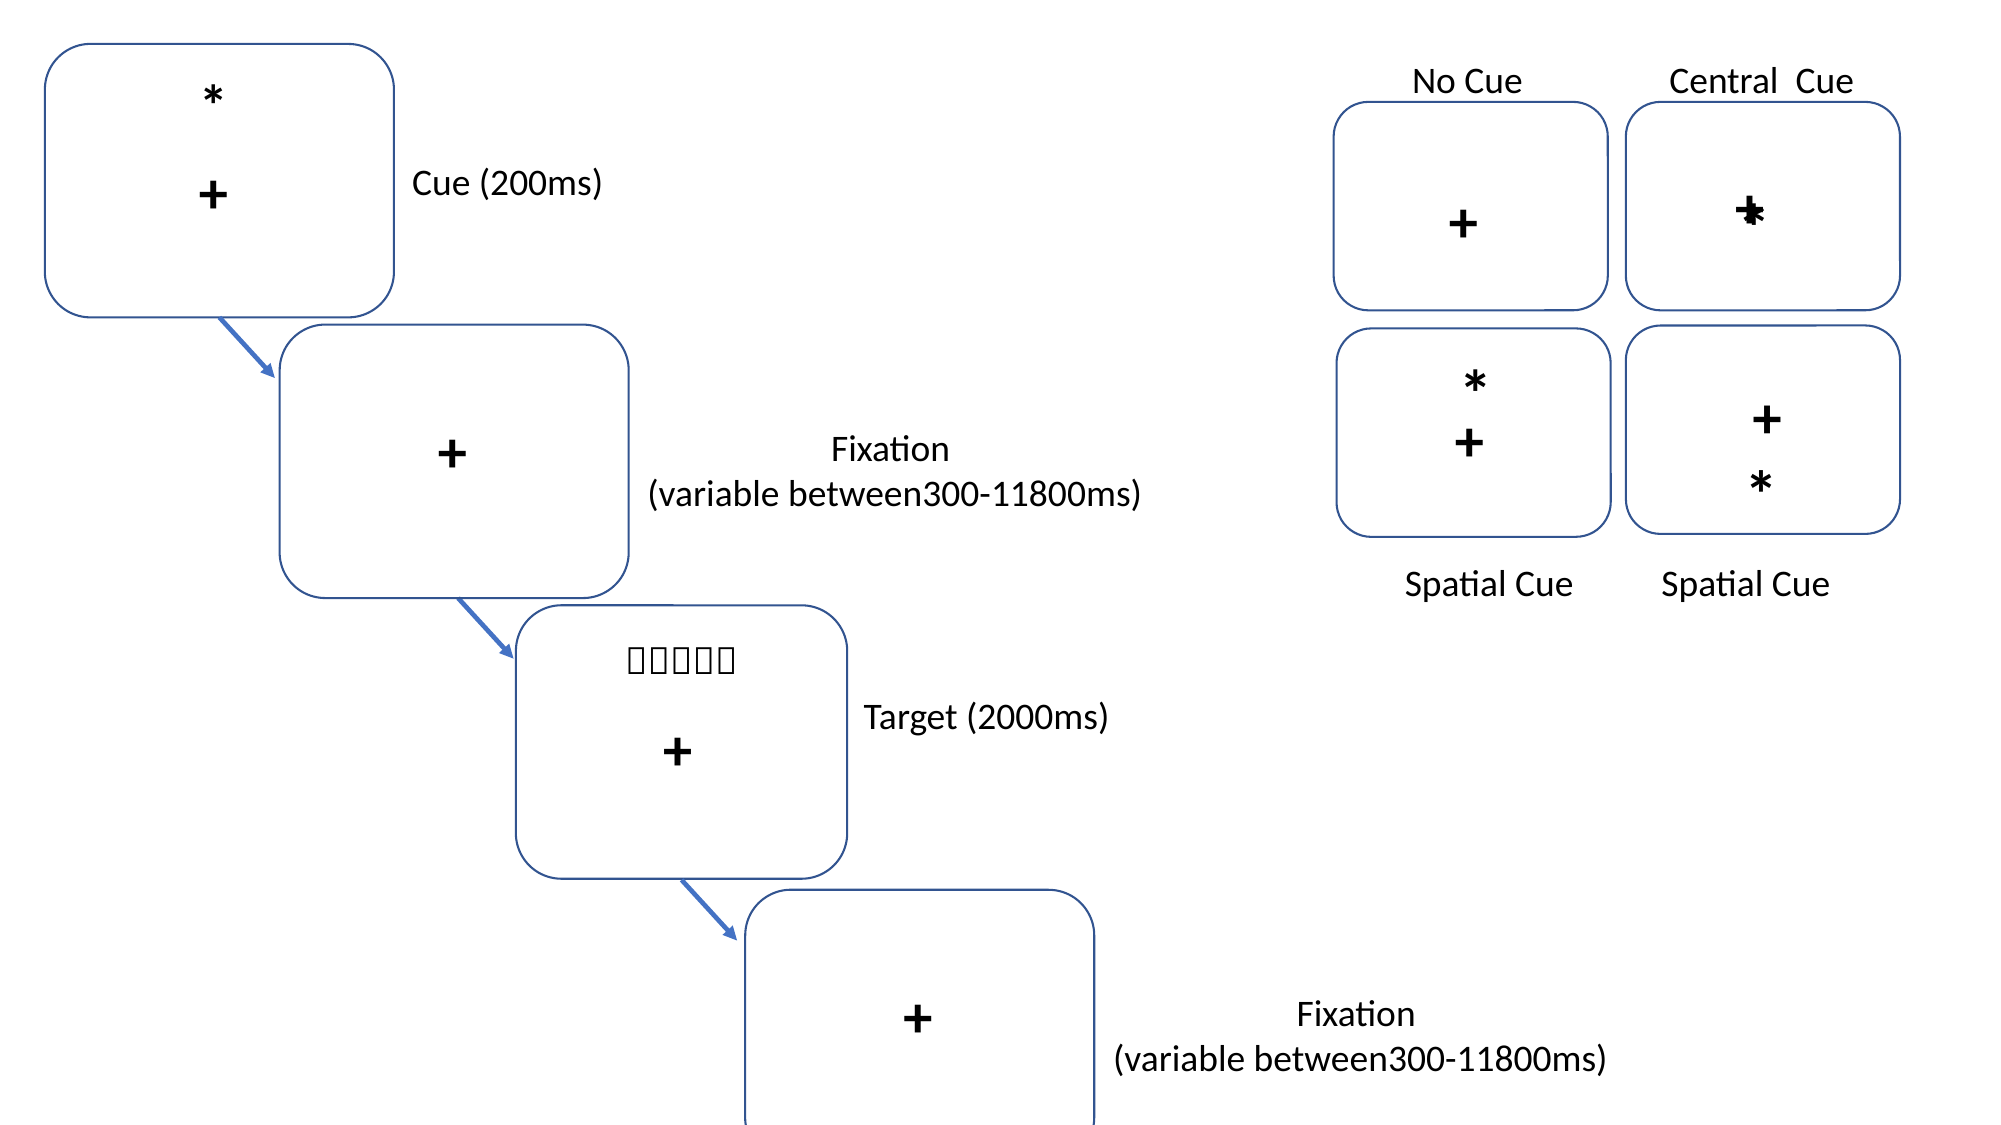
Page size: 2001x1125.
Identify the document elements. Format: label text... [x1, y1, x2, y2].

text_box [1333, 48, 1901, 613]
text_box + [42, 147, 392, 233]
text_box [515, 605, 1127, 879]
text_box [745, 889, 1626, 1125]
text_box Cue (200ms) [397, 150, 619, 211]
text_box [54, 42, 385, 60]
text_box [681, 879, 738, 941]
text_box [279, 324, 1161, 599]
text_box [43, 73, 395, 319]
text_box * [42, 60, 392, 146]
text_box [219, 317, 275, 378]
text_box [458, 599, 514, 659]
